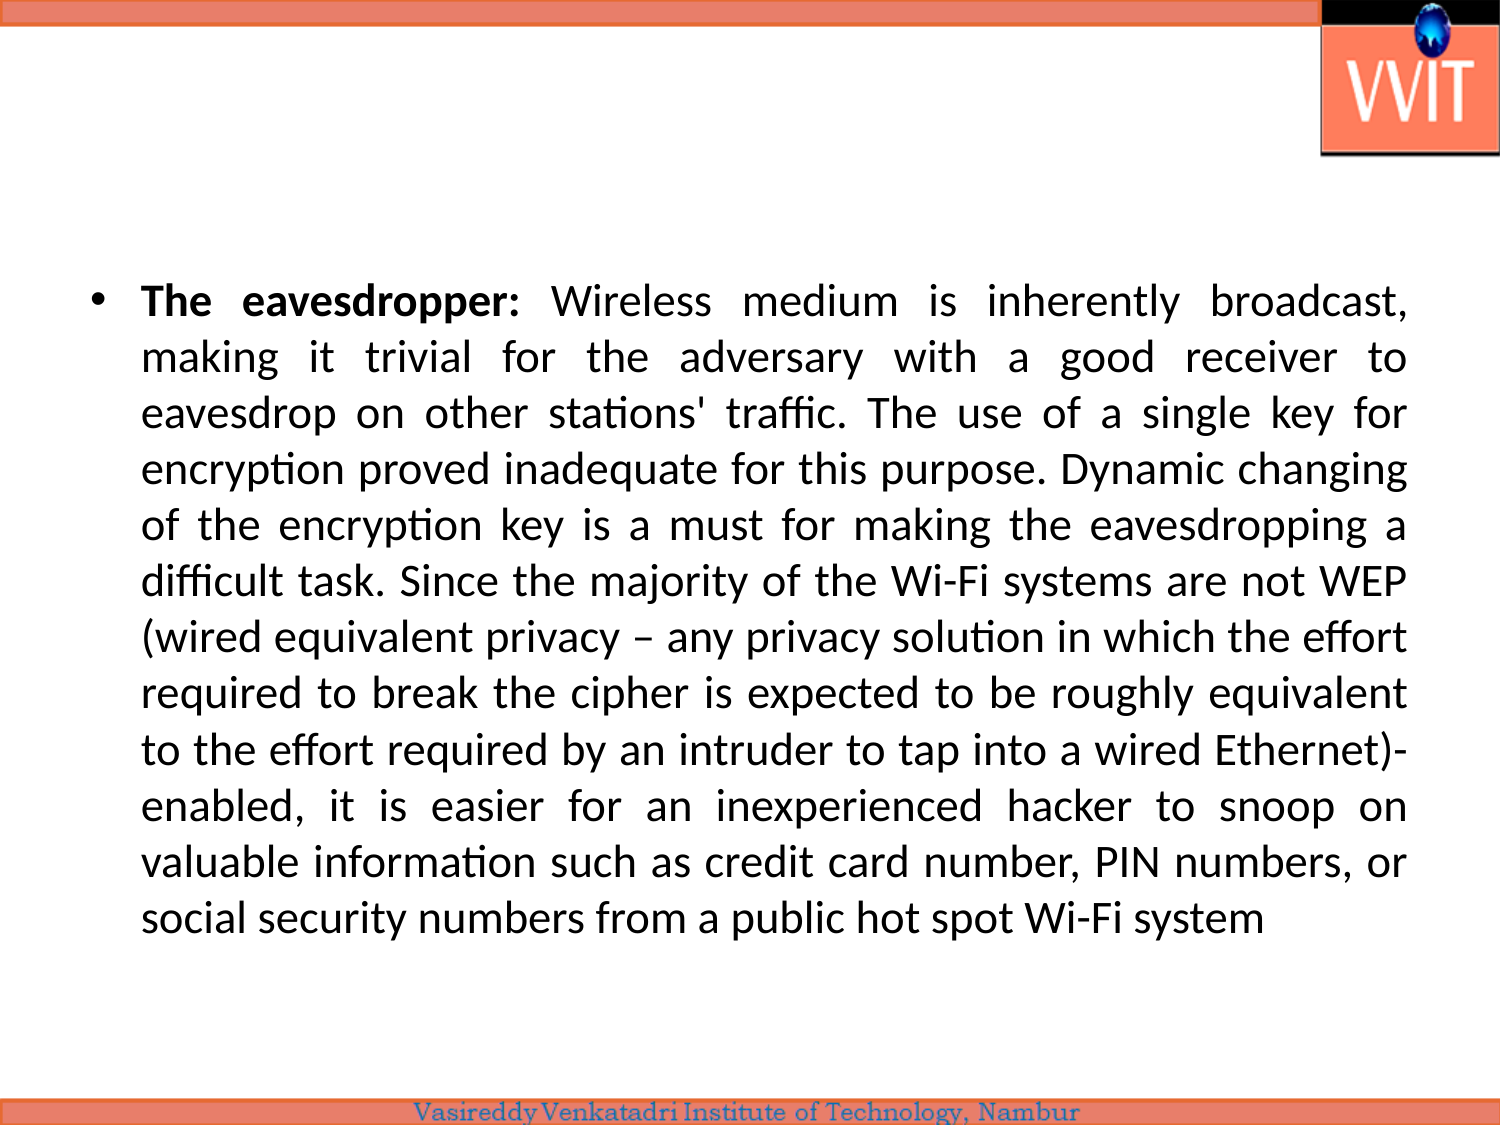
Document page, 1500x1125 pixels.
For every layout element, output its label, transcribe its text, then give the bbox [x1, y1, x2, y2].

picture [0, 0, 1500, 1125]
list The eavesdropper: Wireless medium is inherently broadcast, making it trivial for the adversary with a good receiver to eavesdrop on other stations' traffic. The use of a single key for encryption proved inadequate for this purpose. Dynamic changing of the encryption key is a must for making the eavesdropping a difficult task. Since the majority of the Wi-Fi systems are not WEP (wired equivalent privacy – any privacy solution in which the effort required to break the cipher is expected to be roughly equivalent to the effort required by an intruder to tap into a wired Ethernet)-enabled, it is easier for an inexperienced hacker to snoop on valuable information such as credit card number, PIN numbers, or social security numbers from a public hot spot Wi-Fi system [75, 262, 1425, 1005]
